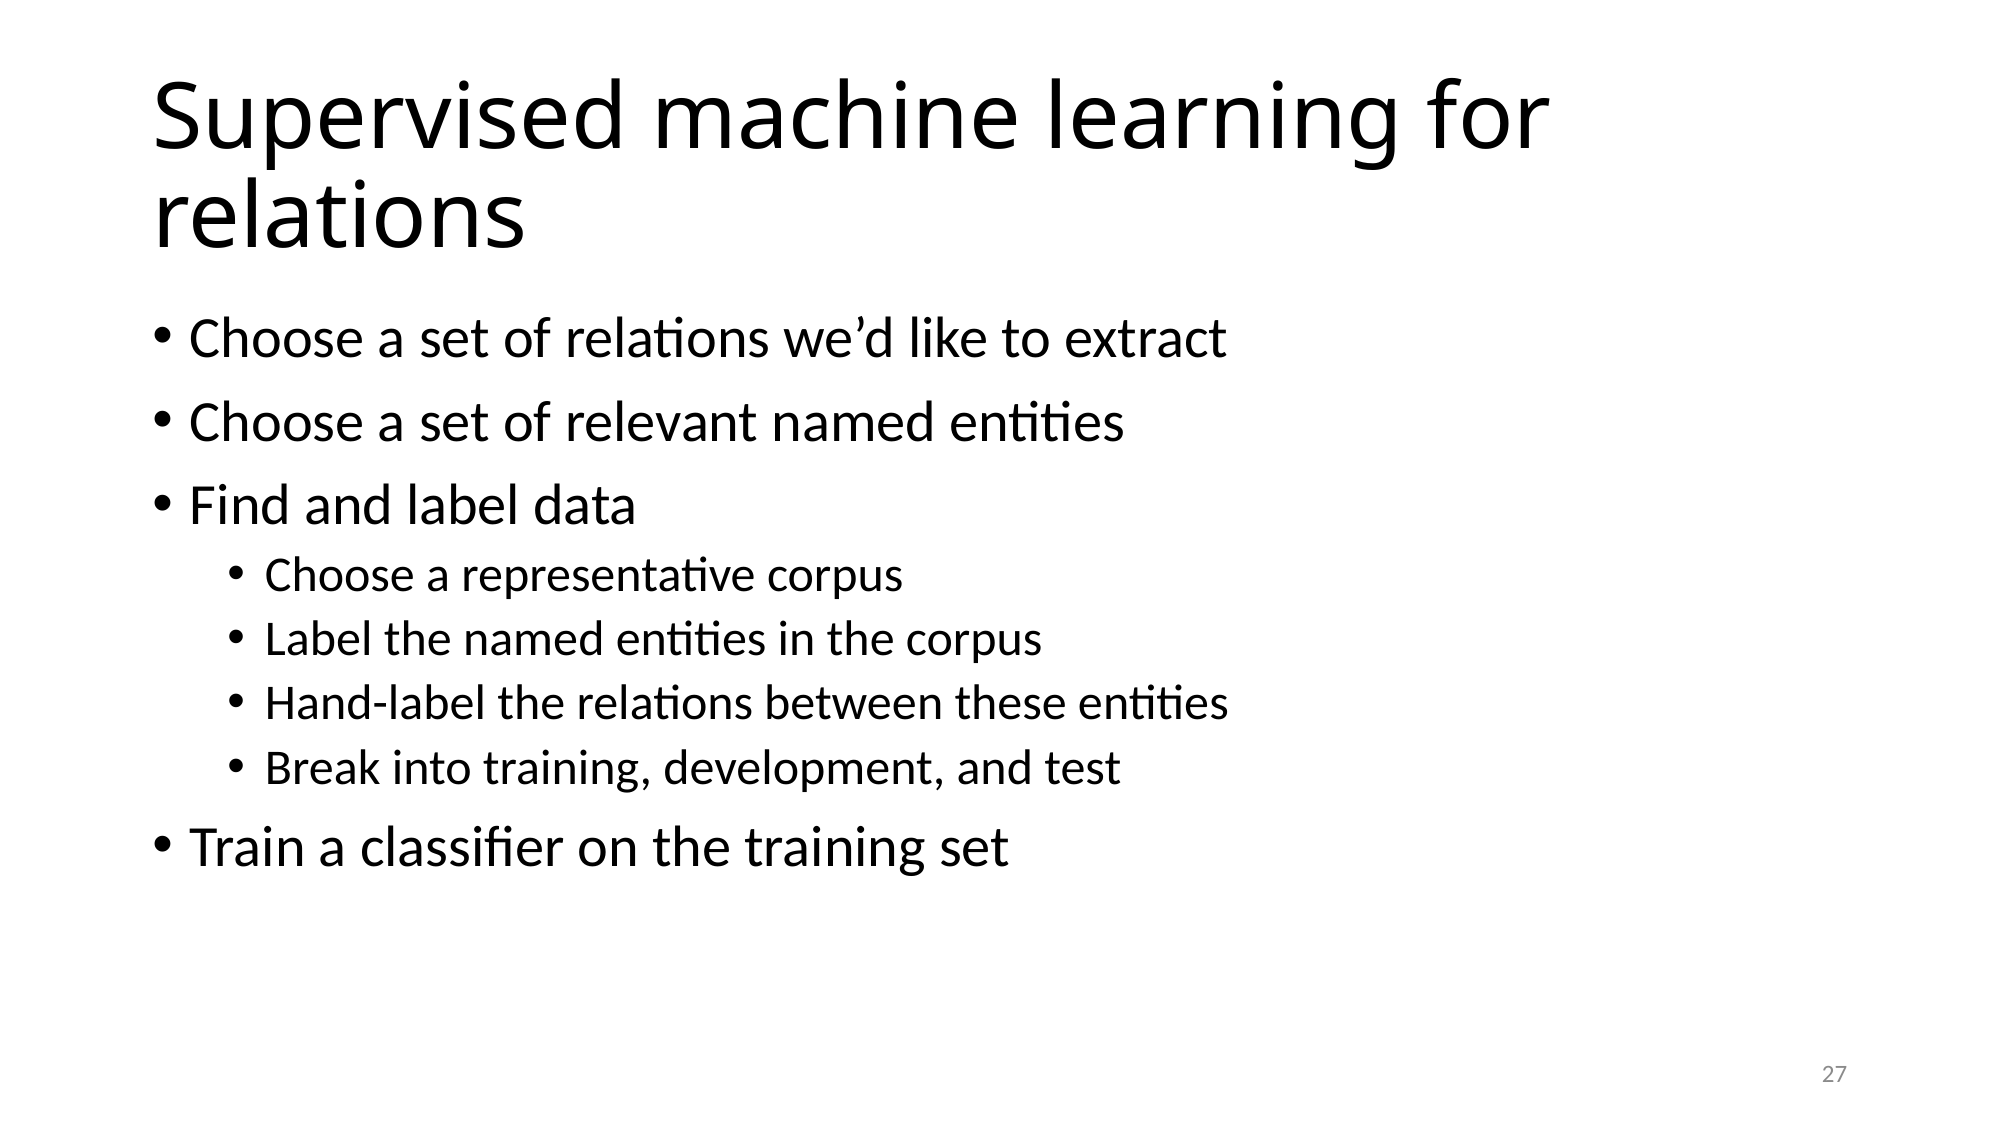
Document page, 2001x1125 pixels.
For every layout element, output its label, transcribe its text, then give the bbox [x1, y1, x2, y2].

list Choose a set of relations we’d like to extract Choose a set of relevant named entities Find and label data Choose a representative corpus Label the named entities in the corpus Hand-label the relations between these entities Break into training, development, and test Train a classifier on the training set [137, 299, 1863, 1014]
title Supervised machine learning for relations [137, 59, 1863, 278]
slide_number 27 [1412, 1042, 1863, 1103]
